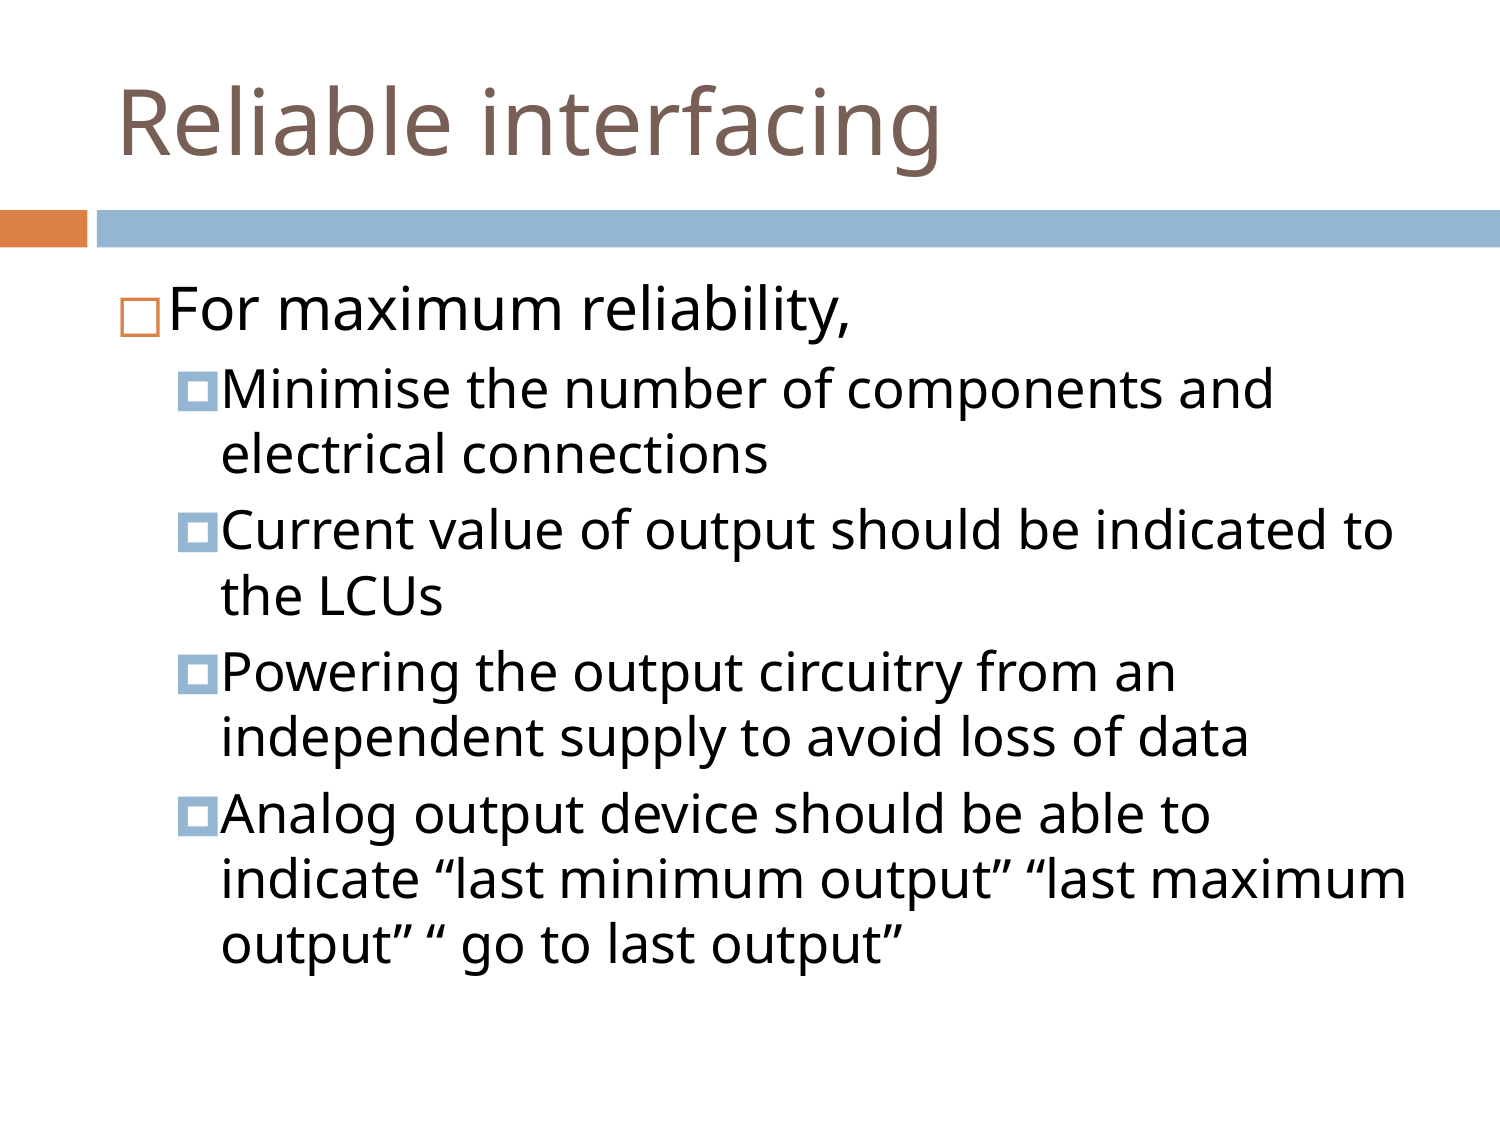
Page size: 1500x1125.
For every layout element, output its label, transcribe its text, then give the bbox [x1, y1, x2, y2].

list For maximum reliability, Minimise the number of components and electrical connections Current value of output should be indicated to the LCUs Powering the output circuitry from an independent supply to avoid loss of data Analog output device should be able to indicate “last minimum output” “last maximum output” “ go to last output” [100, 262, 1438, 1000]
title Reliable interfacing [100, 37, 1438, 200]
